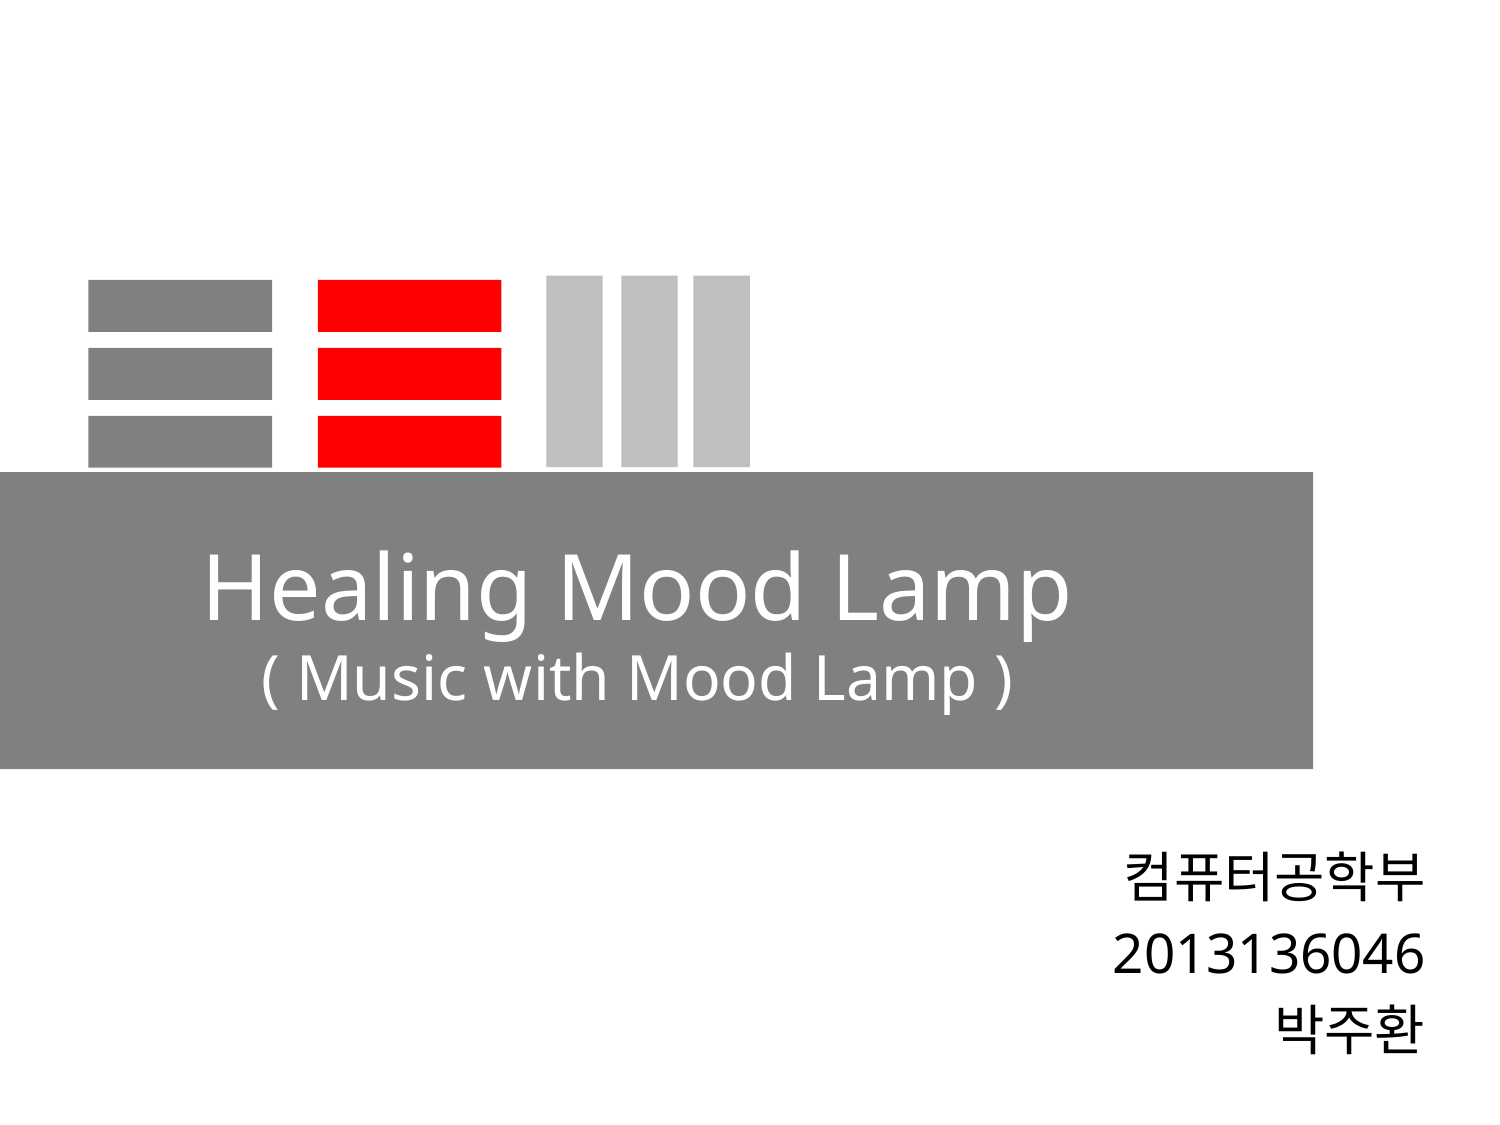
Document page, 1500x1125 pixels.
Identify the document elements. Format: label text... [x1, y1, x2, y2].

title Healing Mood Lamp ( Music with Mood Lamp ) [0, 500, 1275, 742]
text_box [88, 279, 273, 468]
text_box [0, 472, 1314, 770]
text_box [317, 279, 502, 468]
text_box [545, 275, 750, 468]
subtitle 컴퓨터공학부 2013136046 박주환 [714, 835, 1441, 1071]
